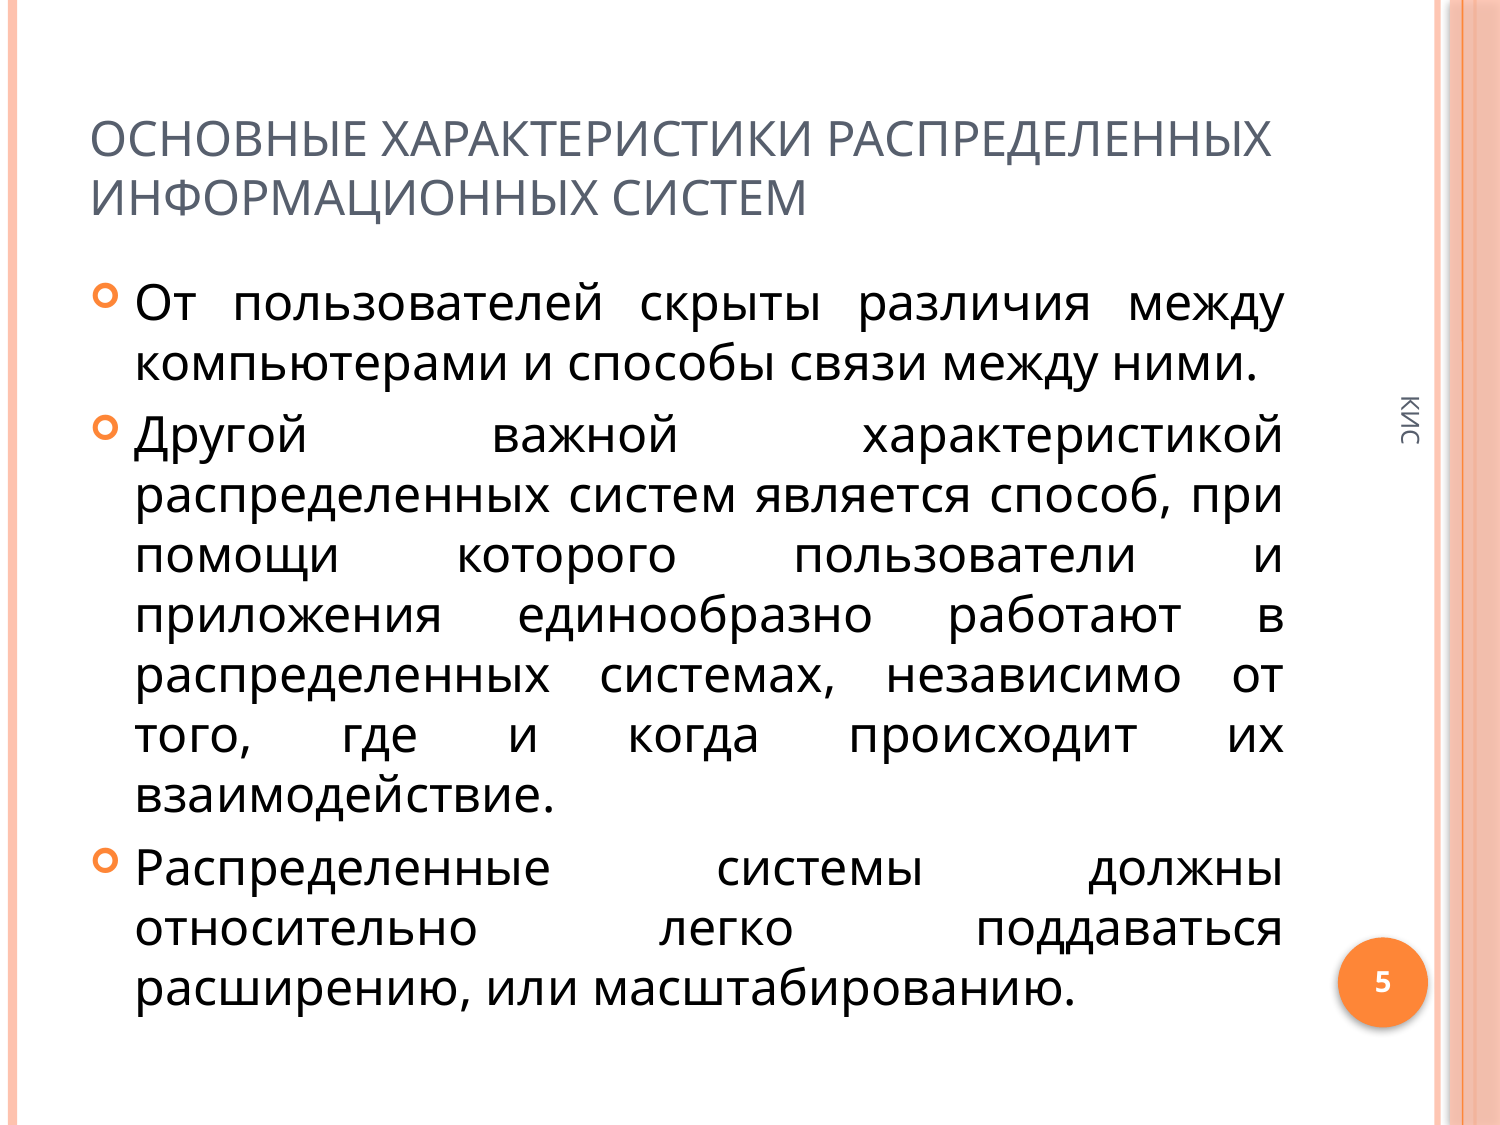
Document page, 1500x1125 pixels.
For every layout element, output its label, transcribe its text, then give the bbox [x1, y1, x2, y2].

slide_number 5 [1333, 940, 1434, 1027]
footer КИС [1379, 380, 1440, 906]
title основные характеристики распределенных информационных систем [75, 45, 1300, 233]
list От пользователей скрыты различия между компьютерами и способы связи между ними. Другой важной характеристикой распределенных систем является способ, при помощи которого пользователи и приложения единообразно работают в распределенных системах, независимо от того, где и когда происходит их взаимодействие. Распределенные системы должны относительно легко поддаваться расширению, или масштабированию. [75, 262, 1300, 1062]
